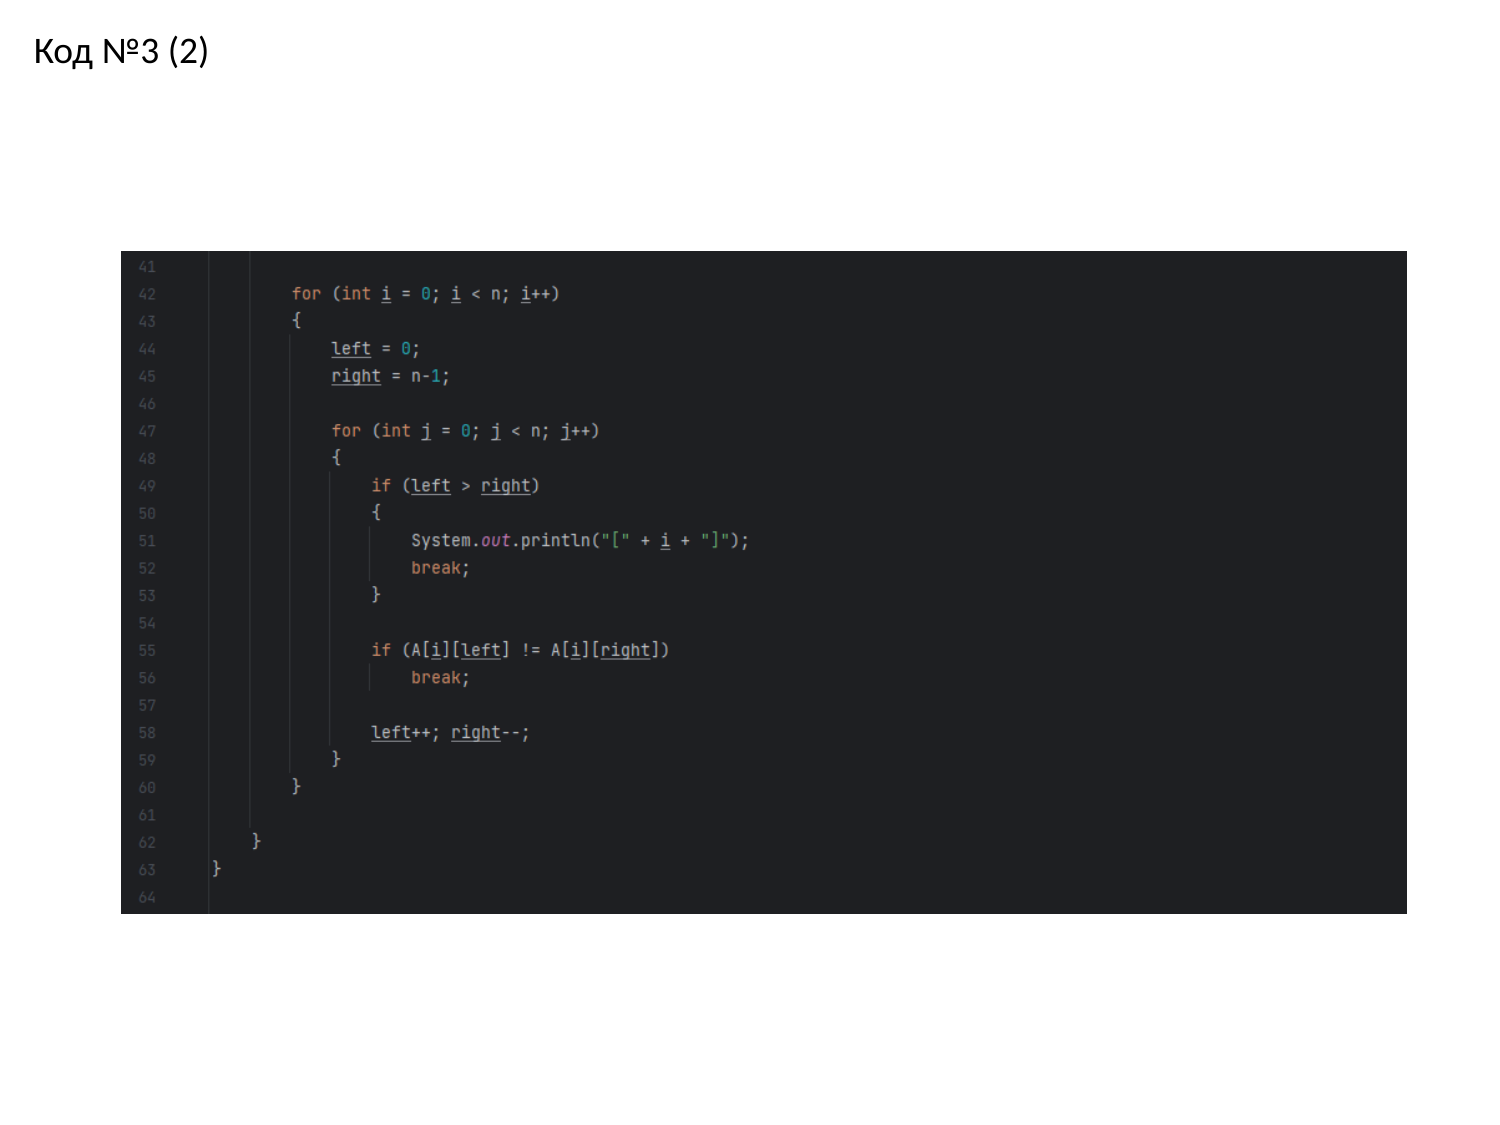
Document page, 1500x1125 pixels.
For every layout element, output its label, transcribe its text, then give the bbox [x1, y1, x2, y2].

text_box Код №3 (2) [19, 19, 225, 79]
picture [121, 251, 1407, 915]
